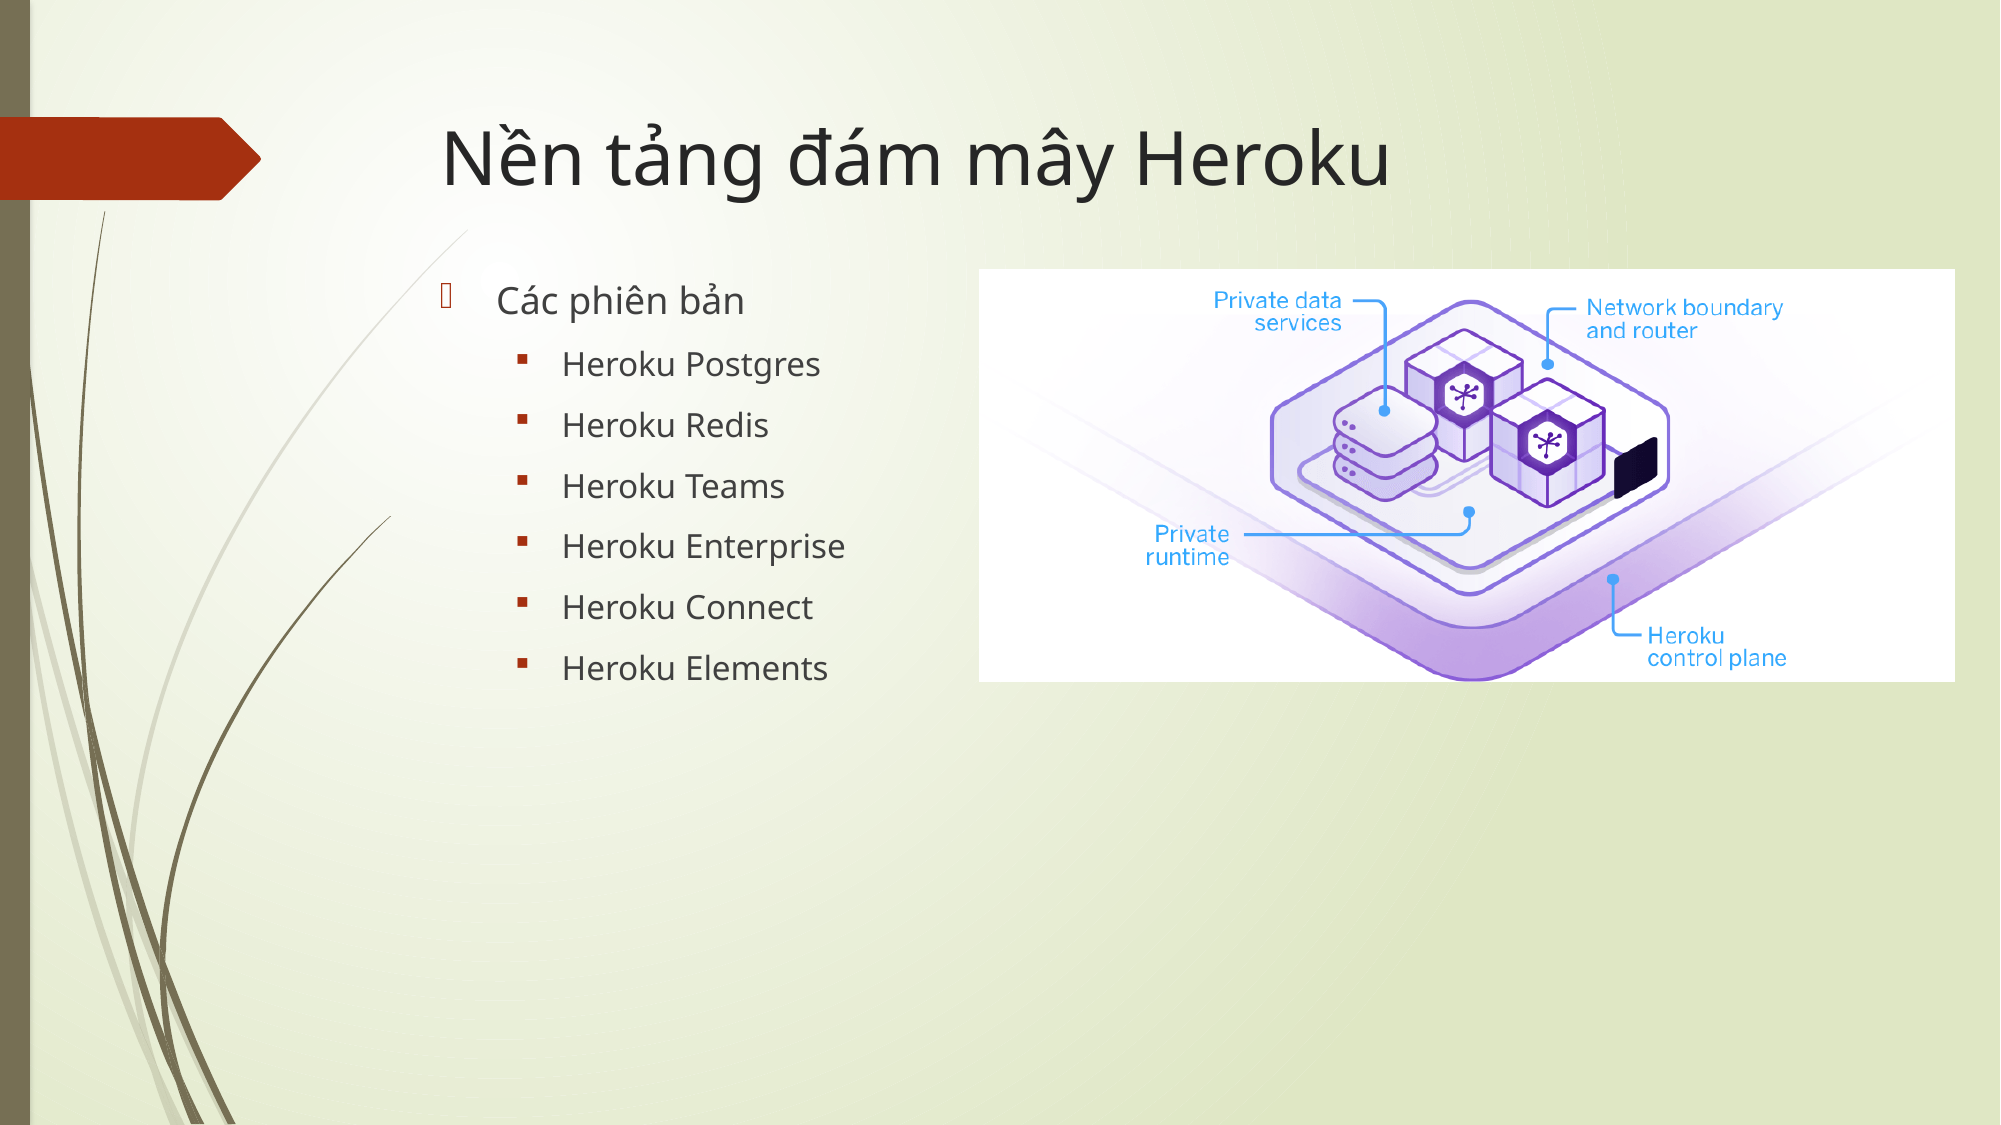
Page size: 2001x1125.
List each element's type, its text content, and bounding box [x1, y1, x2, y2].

picture [979, 269, 1955, 683]
title Nền tảng đám mây Heroku [425, 102, 1888, 270]
list Các phiên bản Heroku Postgres Heroku Redis Heroku Teams Heroku Enterprise Heroku Connect Heroku Elements [424, 270, 1888, 970]
